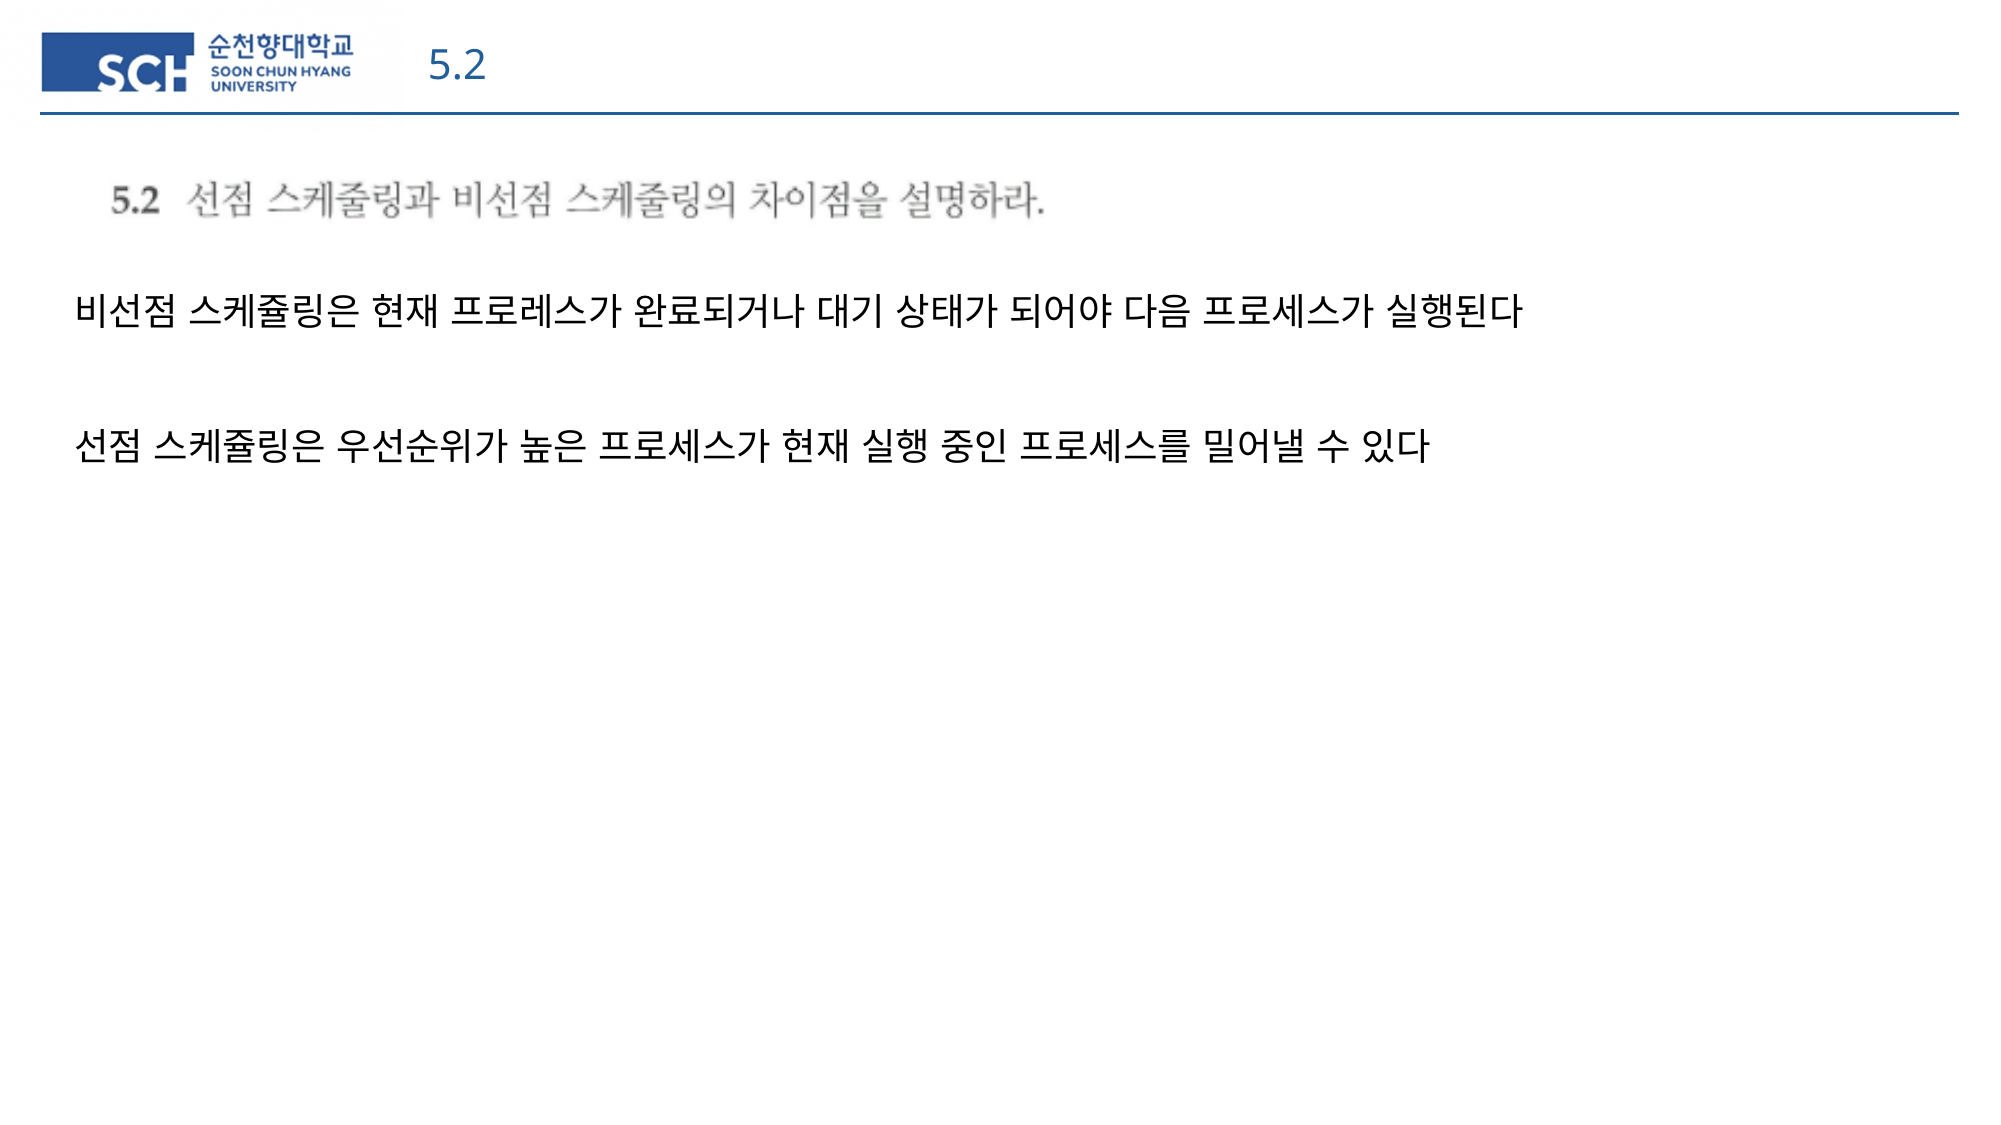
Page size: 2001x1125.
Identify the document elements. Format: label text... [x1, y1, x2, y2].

text_box 비선점 스케쥴링은 현재 프로레스가 완료되거나 대기 상태가 되어야 다음 프로세스가 실행된다 선점 스케쥴링은 우선순위가 높은 프로세스가 현재 실행 중인 프로세스를 밀어낼 수 있다 [59, 280, 1885, 476]
picture [74, 150, 1121, 244]
picture [0, 0, 404, 134]
text_box 5.2 [413, 30, 1061, 95]
